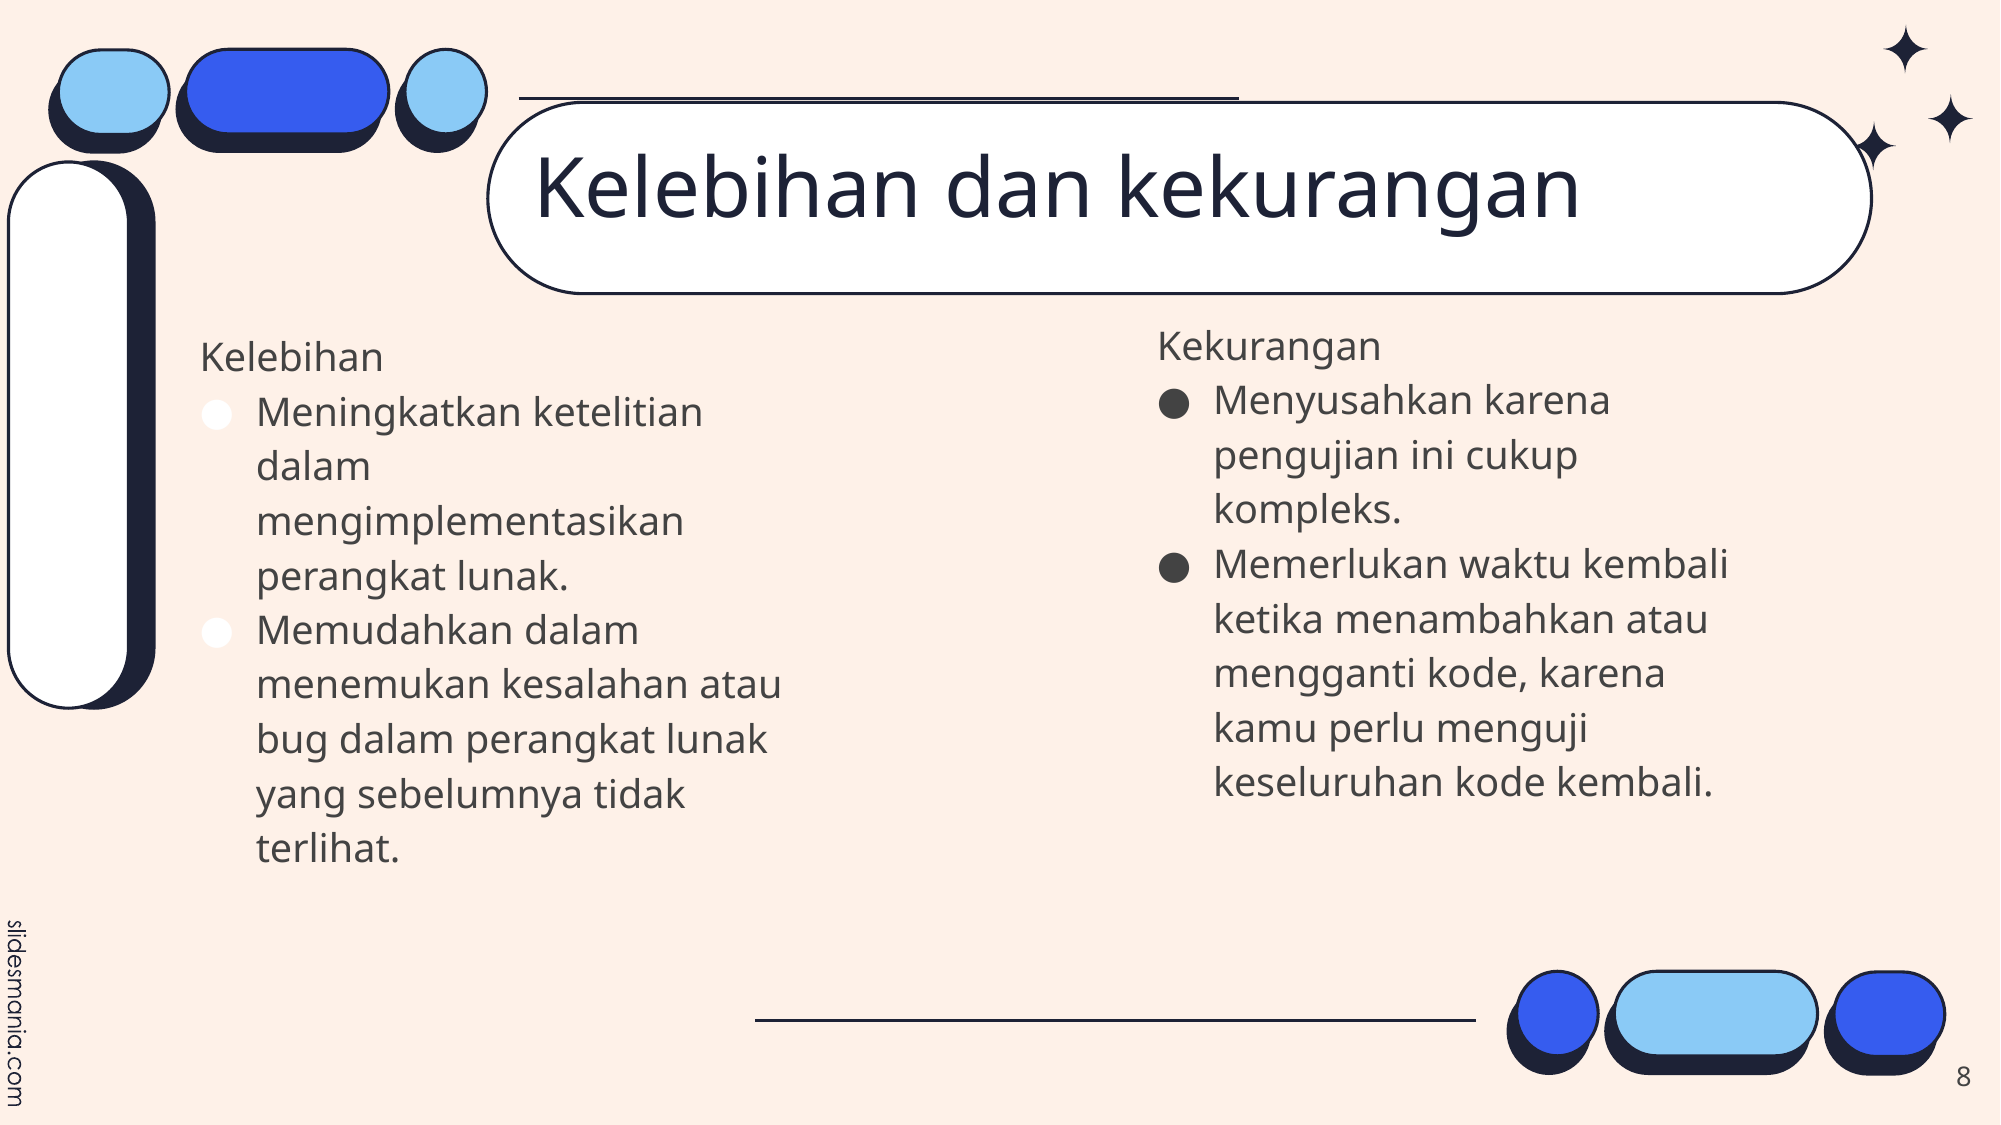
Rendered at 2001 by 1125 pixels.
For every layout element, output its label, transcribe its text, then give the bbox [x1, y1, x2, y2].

text_box [8, 161, 129, 709]
list Kelebihan Meningkatkan ketelitian dalam mengimplementasikan perangkat lunak. Memudahkan dalam menemukan kesalahan atau bug dalam perangkat lunak yang sebelumnya tidak terlihat. [179, 304, 823, 873]
text_box Kekurangan Menyusahkan karena pengujian ini cukup kompleks. Memerlukan waktu kembali ketika menambahkan atau mengganti kode, karena kamu perlu menguji keseluruhan kode kembali. [1136, 293, 1780, 862]
text_box [487, 133, 1863, 294]
text_box [82, 161, 154, 709]
slide_number 8 [1871, 1038, 1992, 1125]
text_box [539, 102, 1820, 113]
title Kelebihan dan kekurangan [513, 113, 1932, 239]
